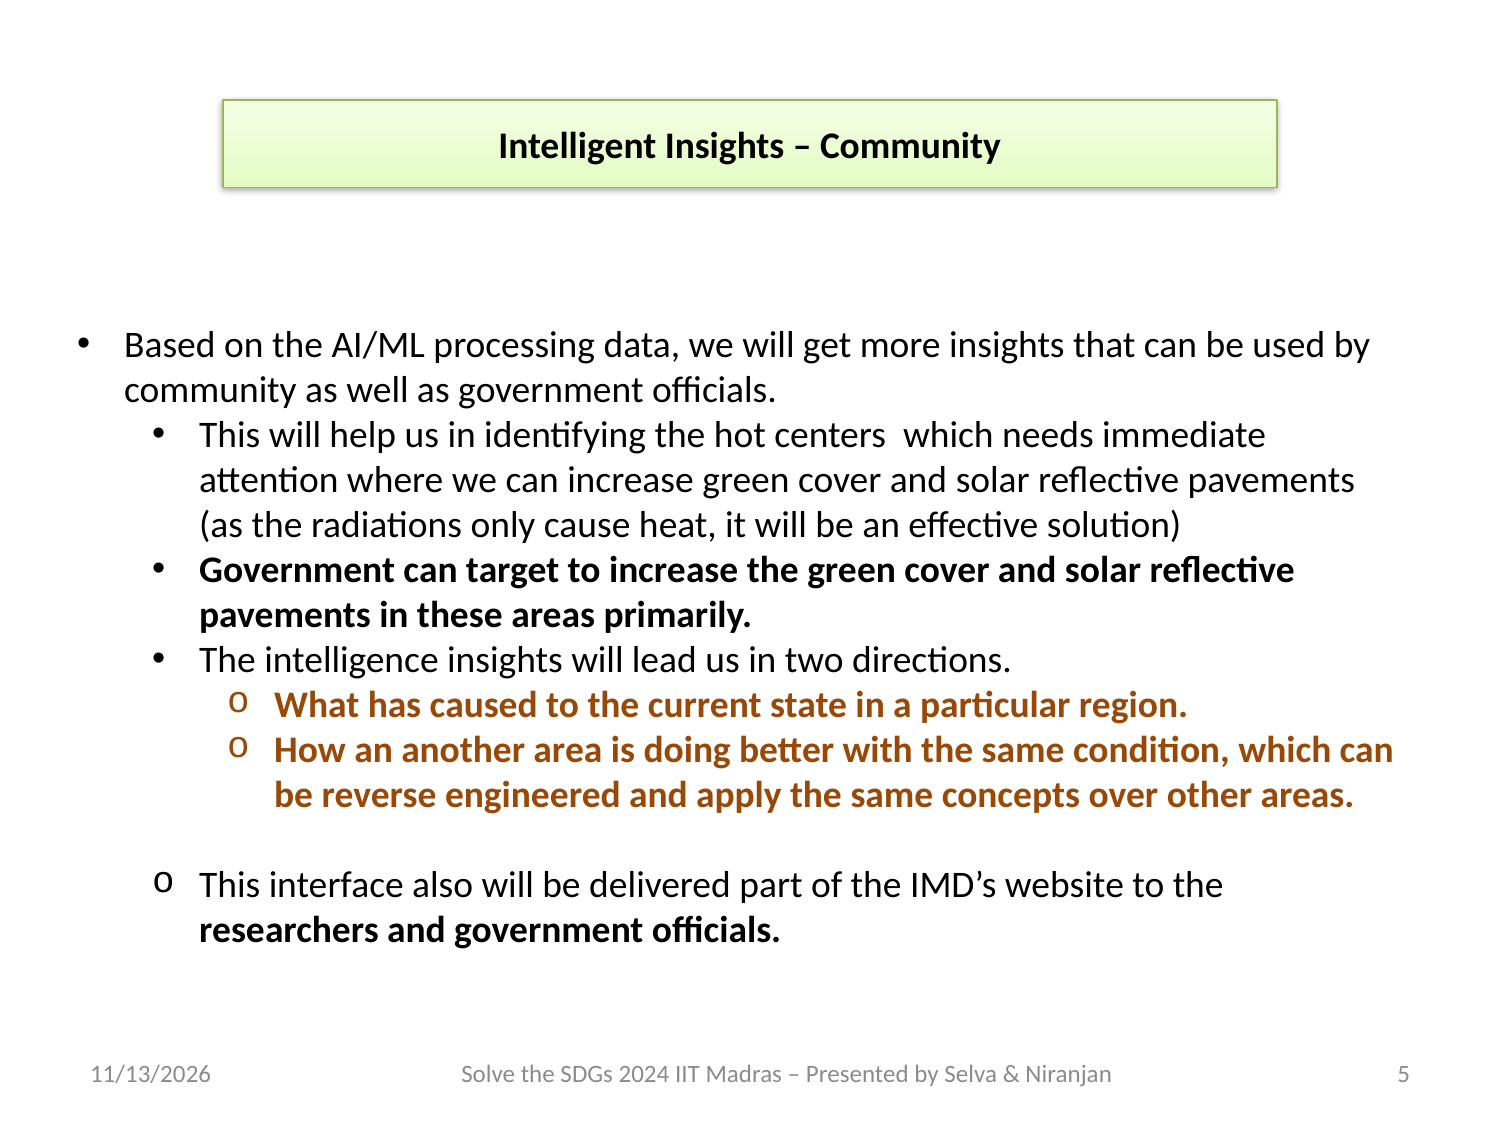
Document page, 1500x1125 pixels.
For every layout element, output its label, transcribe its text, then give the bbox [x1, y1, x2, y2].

text_box Based on the AI/ML processing data, we will get more insights that can be used by community as well as government officials. This will help us in identifying the hot centers which needs immediate attention where we can increase green cover and solar reflective pavements (as the radiations only cause heat, it will be an effective solution) Government can target to increase the green cover and solar reflective pavements in these areas primarily. The intelligence insights will lead us in two directions. What has caused to the current state in a particular region. How an another area is doing better with the same condition, which can be reverse engineered and apply the same concepts over other areas. This interface also will be delivered part of the IMD’s website to the researchers and government officials. [62, 312, 1413, 958]
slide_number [75, 1042, 399, 1103]
slide_number 5 [1074, 1042, 1425, 1103]
footer Solve the SDGs 2024 IIT Madras – Presented by Selva & Niranjan [399, 1042, 1074, 1103]
text_box Intelligent Insights – Community [222, 99, 1278, 188]
